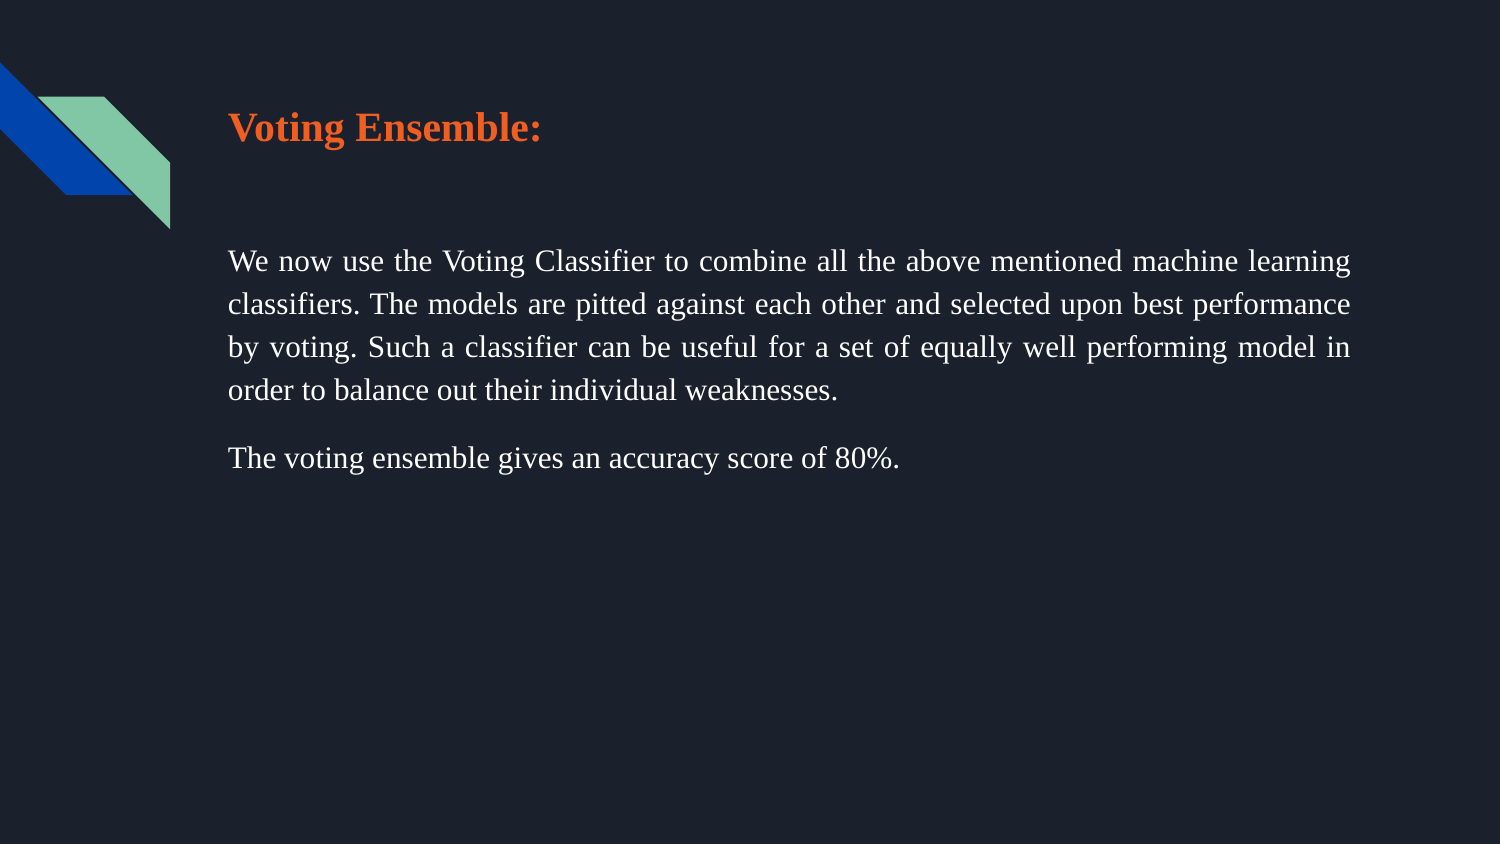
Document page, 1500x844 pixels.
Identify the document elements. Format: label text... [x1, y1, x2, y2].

list We now use the Voting Classifier to combine all the above mentioned machine learning classifiers. The models are pitted against each other and selected upon best performance by voting. Such a classifier can be useful for a set of equally well performing model in order to balance out their individual weaknesses. The voting ensemble gives an accuracy score of 80%. [212, 219, 1368, 698]
title Voting Ensemble: [212, 77, 1368, 219]
